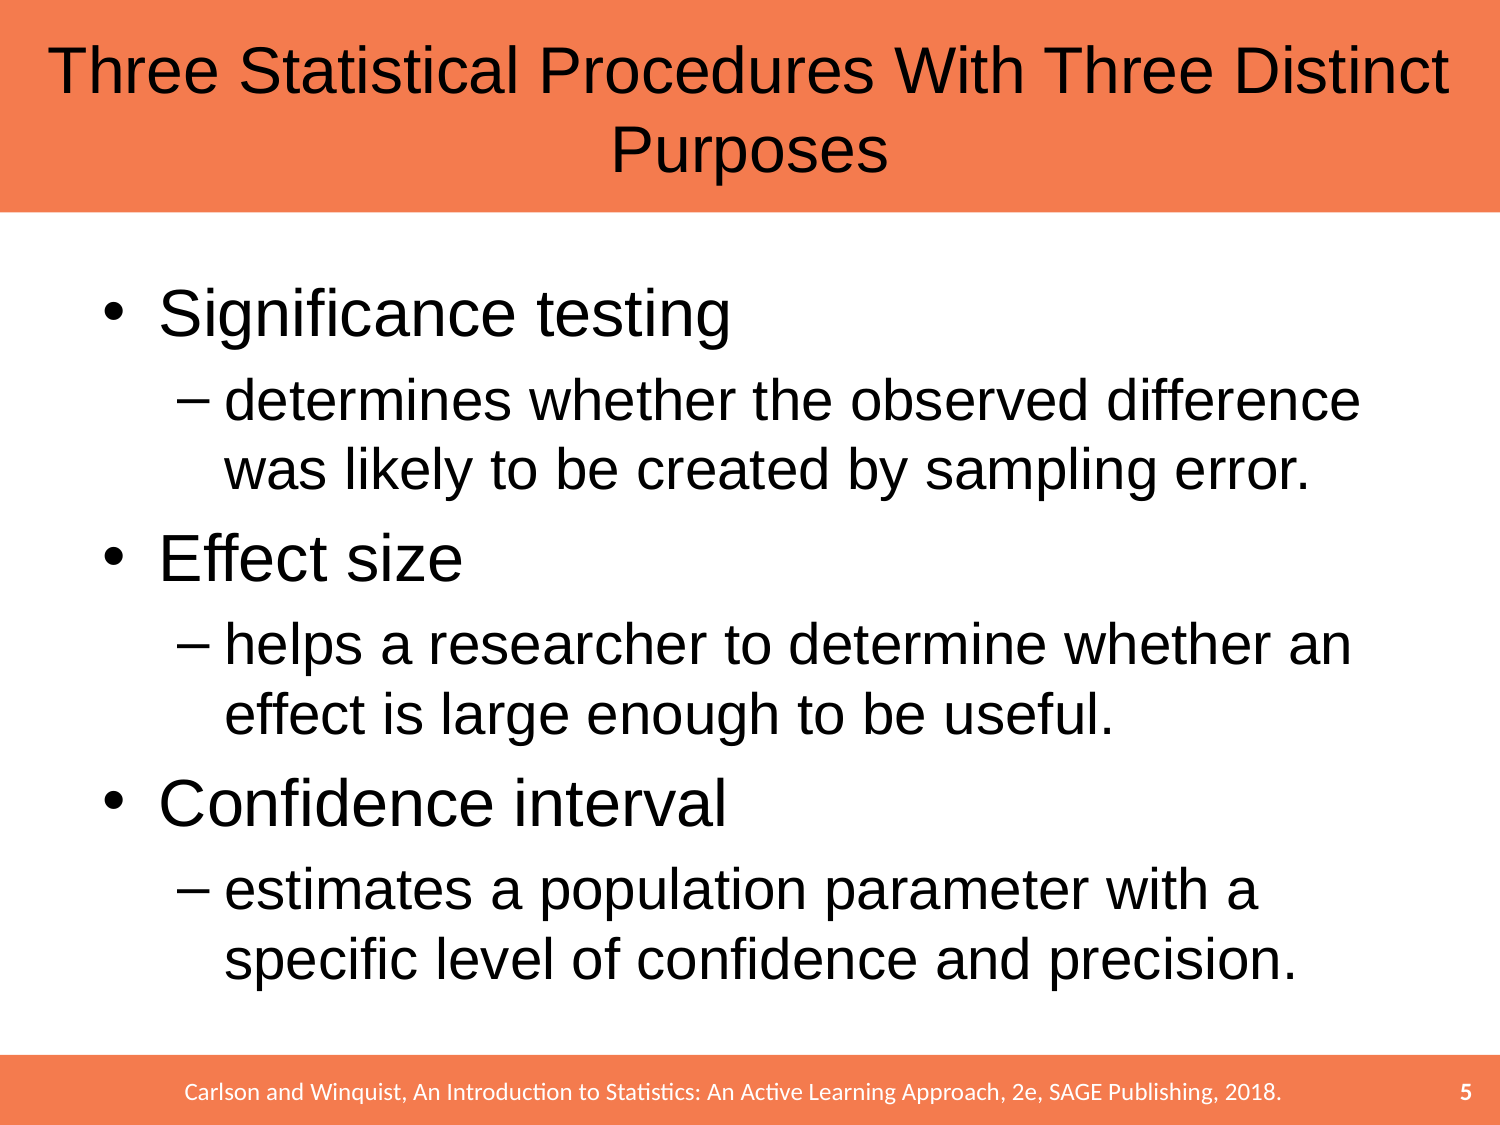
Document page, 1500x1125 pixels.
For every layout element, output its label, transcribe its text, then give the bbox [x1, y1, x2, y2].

list Significance testing determines whether the observed difference was likely to be created by sampling error. Effect size helps a researcher to determine whether an effect is large enough to be useful. Confidence interval estimates a population parameter with a specific level of confidence and precision. [87, 262, 1425, 1005]
slide_number 5 [1387, 1060, 1488, 1120]
title Three Statistical Procedures With Three Distinct Purposes [12, 18, 1488, 194]
footer Carlson and Winquist, An Introduction to Statistics: An Active Learning Approach, 2e, SAGE Publishing, 2018. [150, 1060, 1325, 1121]
